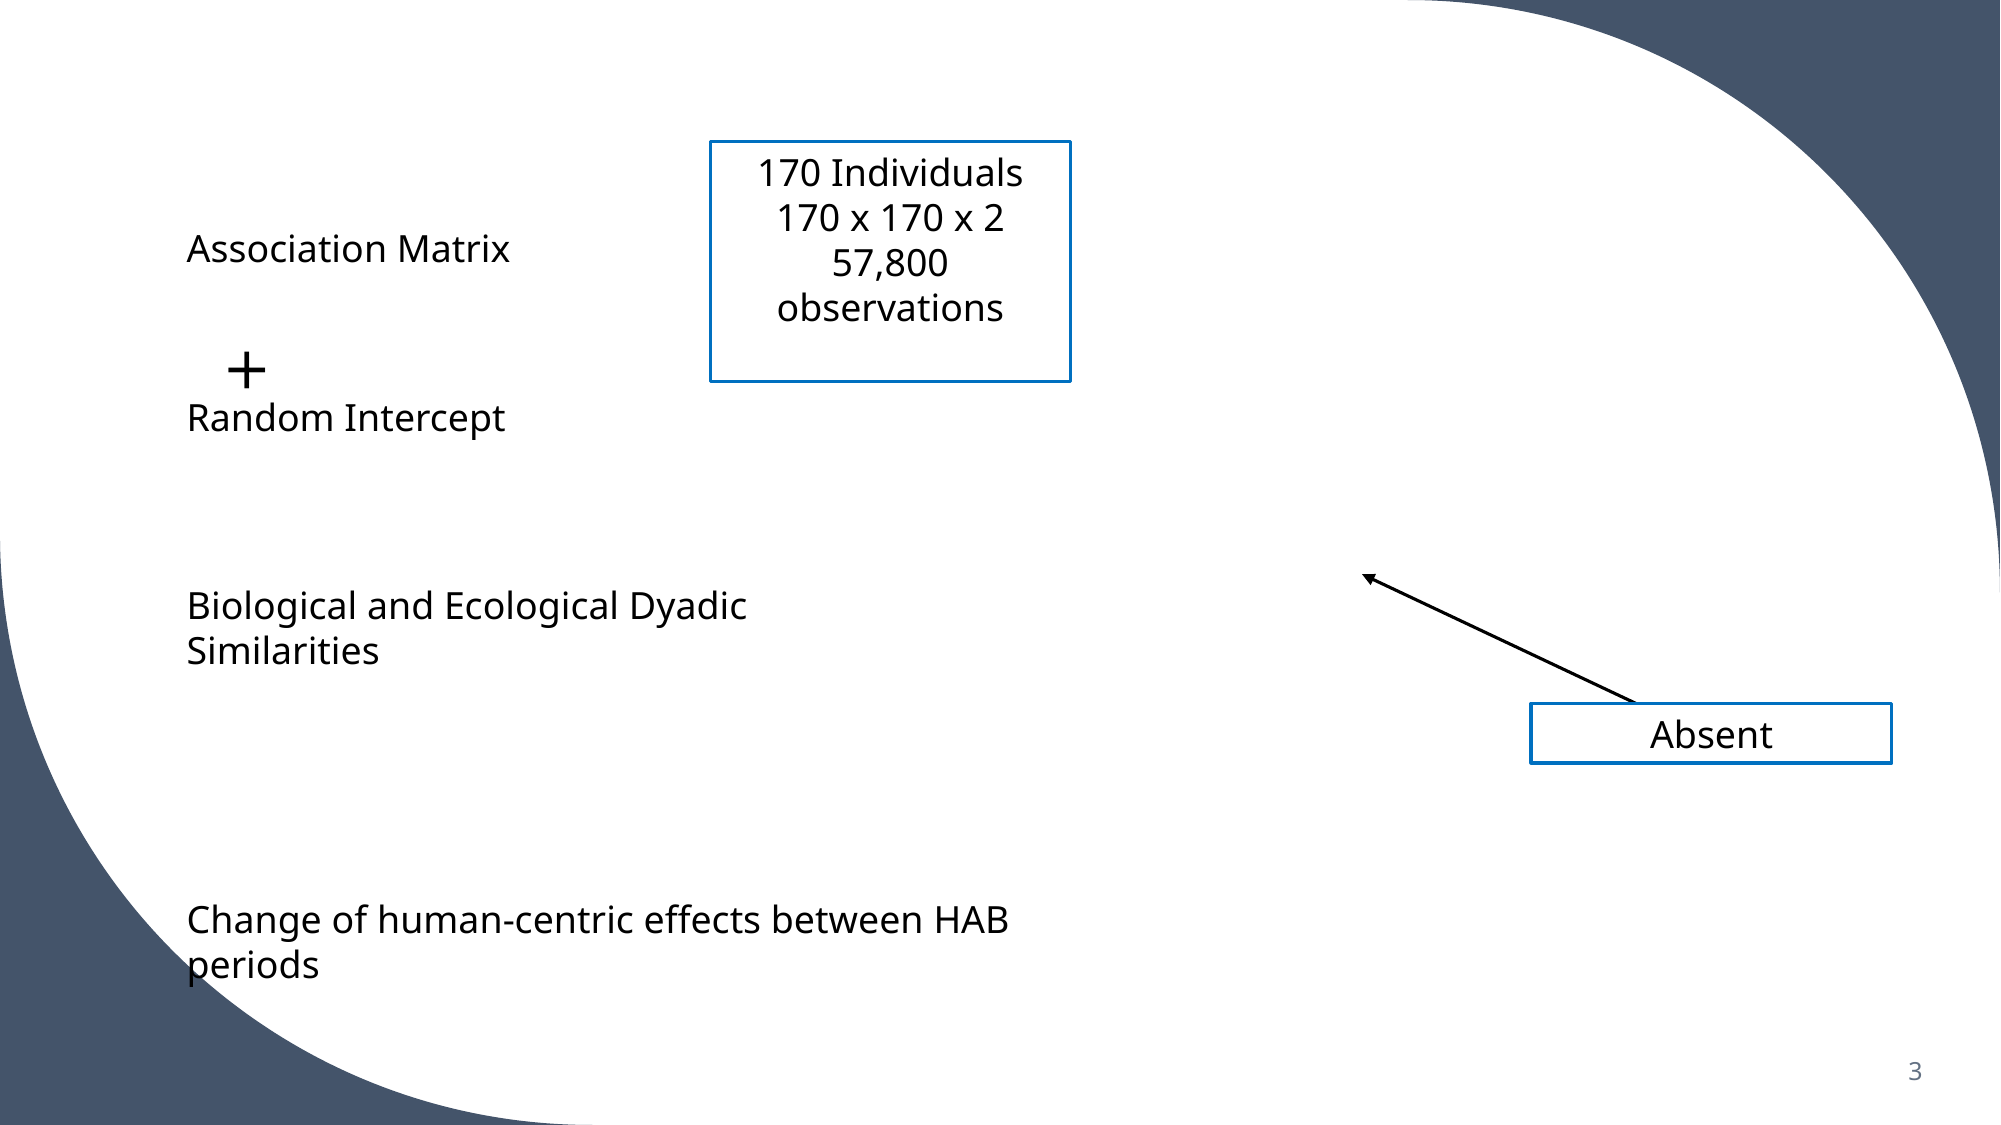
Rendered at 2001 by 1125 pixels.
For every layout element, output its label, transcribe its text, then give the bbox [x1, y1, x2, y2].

text_box Change of human-centric effects between HAB periods [171, 888, 1116, 994]
text_box Association Matrix [171, 217, 710, 278]
text_box 170 Individuals 170 x 170 x 2 57,800 observations [710, 141, 1071, 382]
text_box Random Intercept [171, 386, 947, 447]
text_box Absent [1531, 703, 1892, 764]
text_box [1362, 574, 1636, 704]
slide_number 3 [1665, 1042, 1938, 1103]
text_box Biological and Ecological Dyadic Similarities [171, 574, 947, 679]
